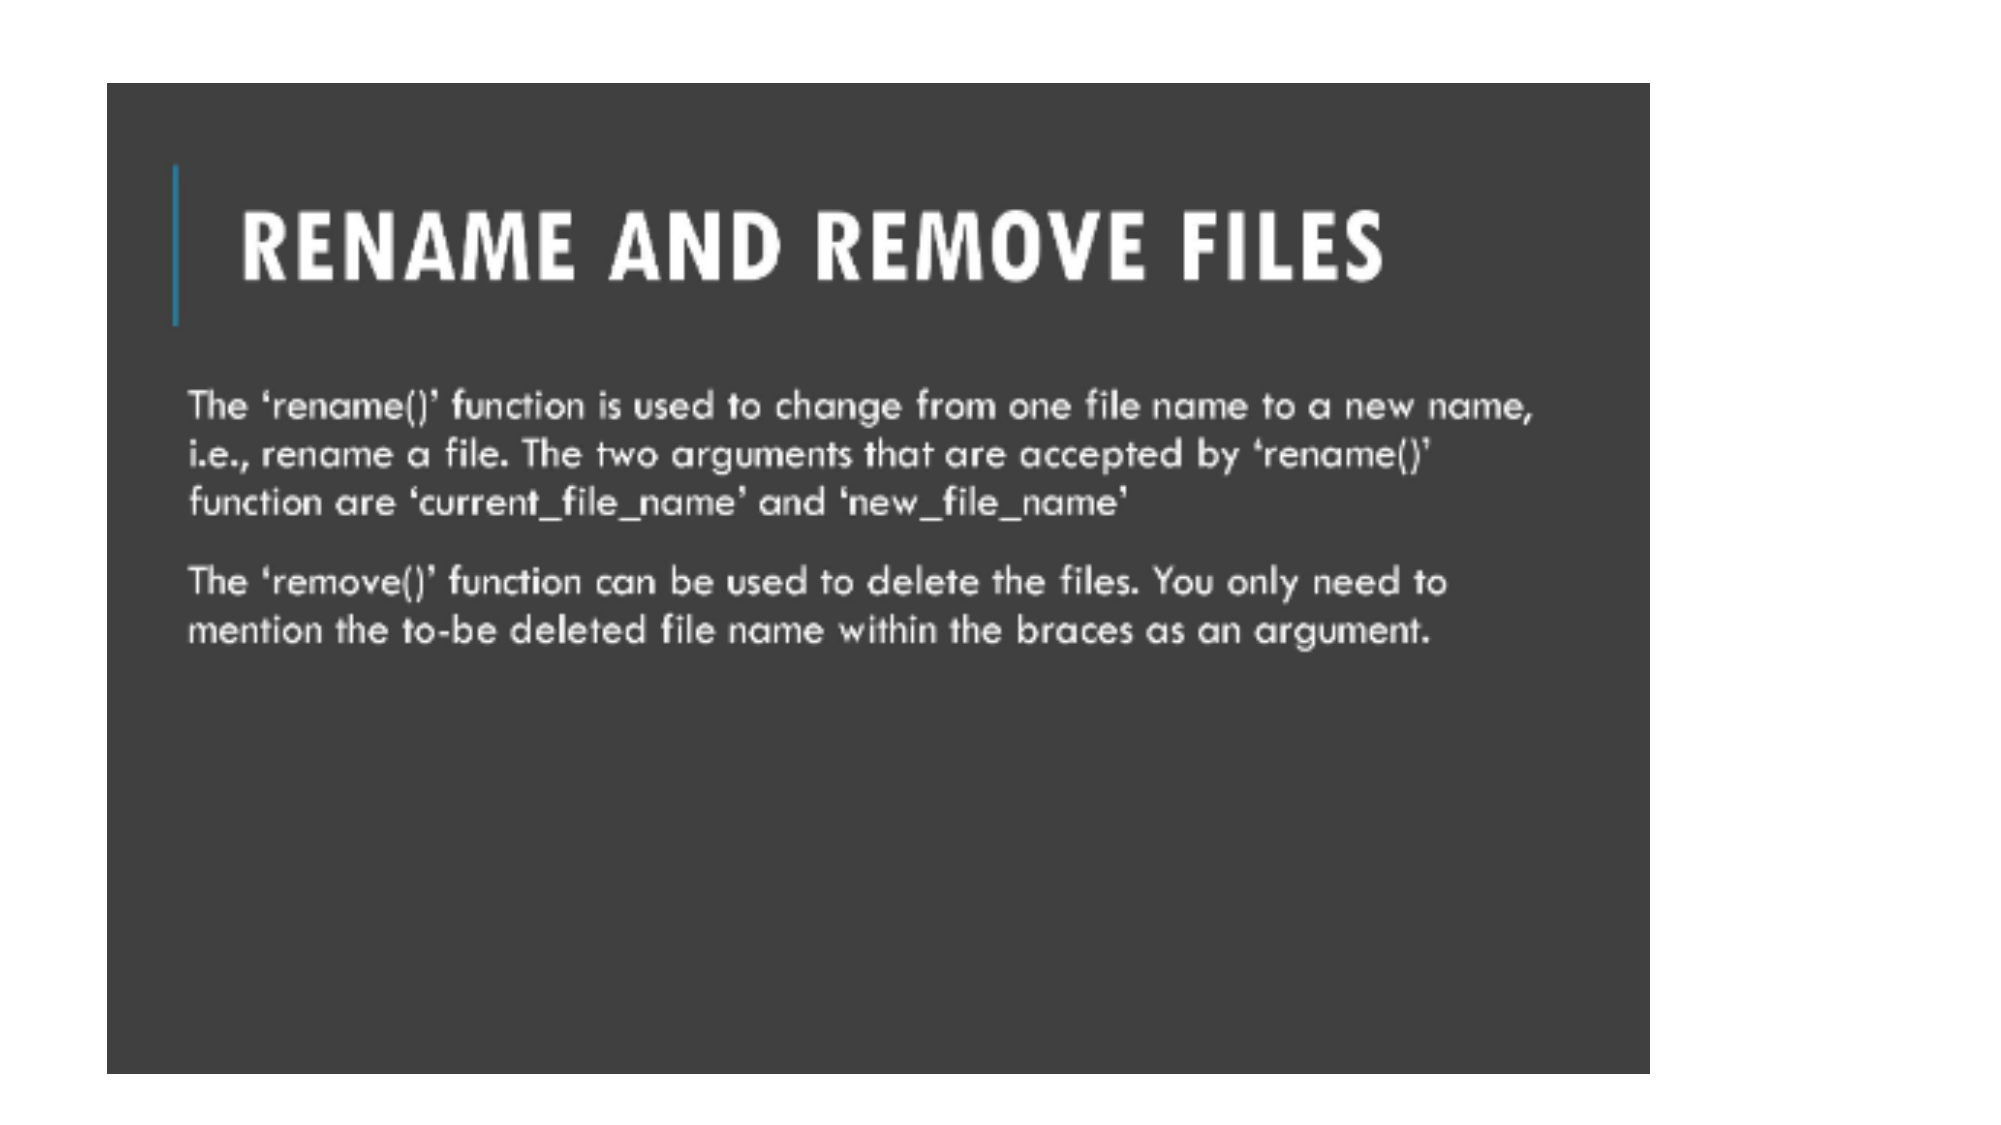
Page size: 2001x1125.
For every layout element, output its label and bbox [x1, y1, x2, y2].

list [107, 83, 1650, 1074]
